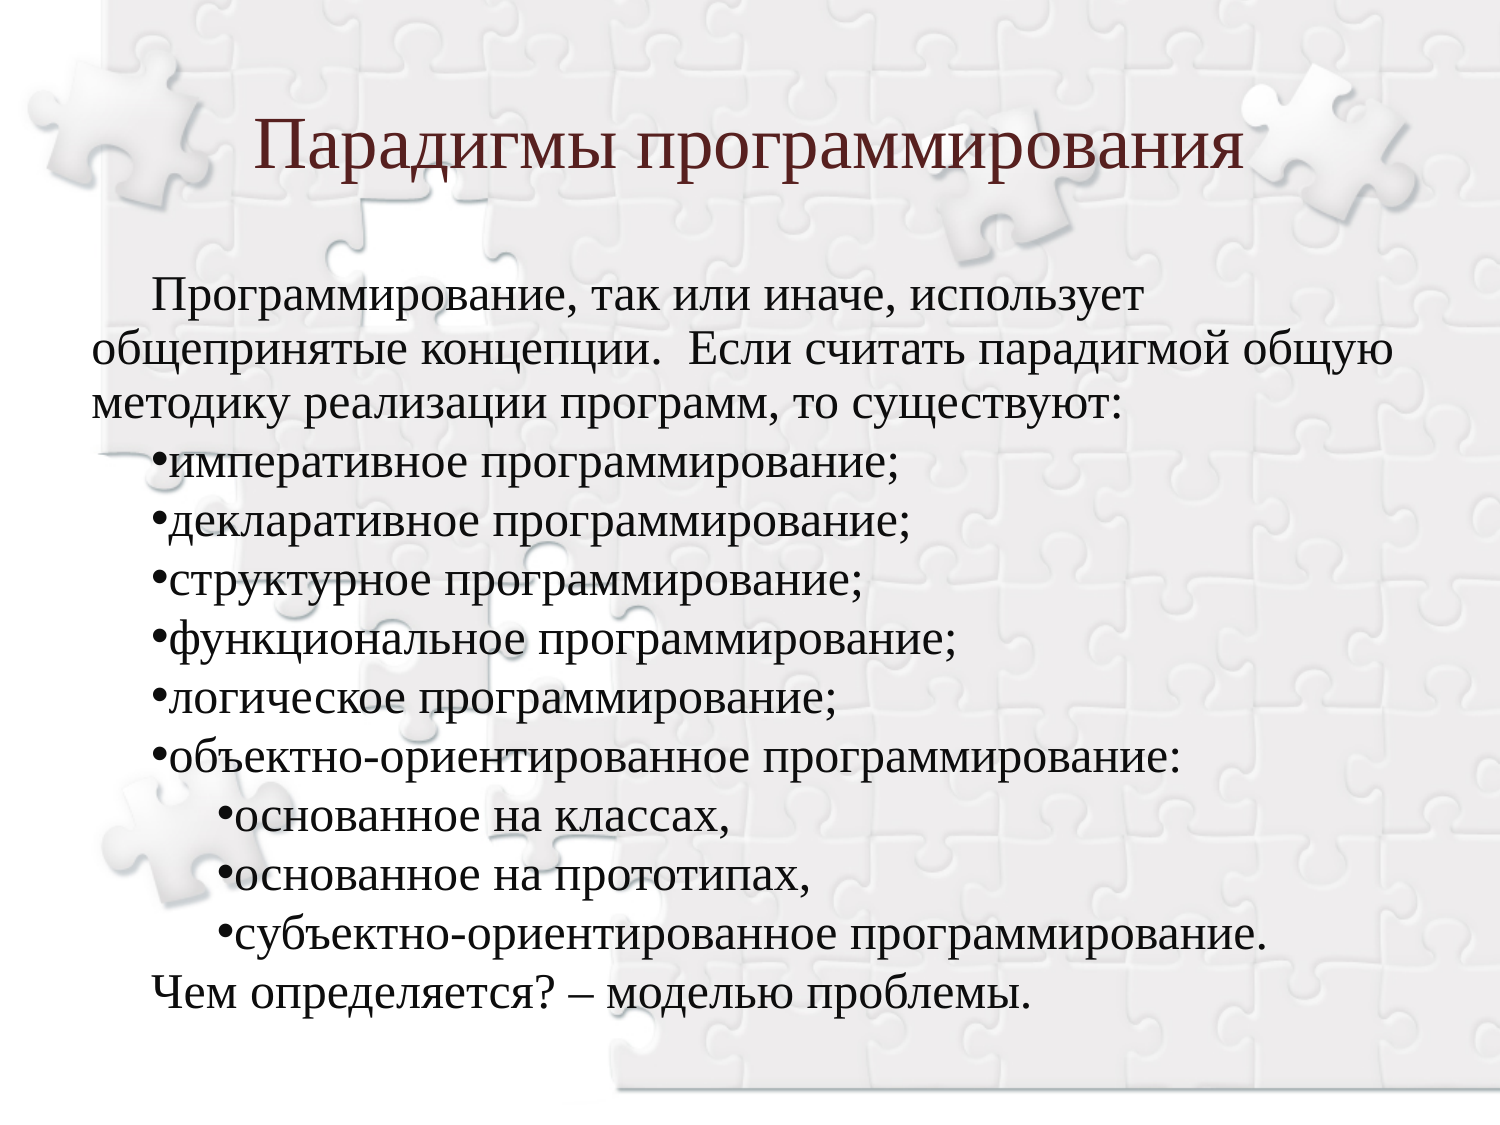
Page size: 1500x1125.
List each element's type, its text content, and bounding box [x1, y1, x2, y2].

list Программирование, так или иначе, использует общепринятые концепции. Если считать парадигмой общую методику реализации программ, то существуют: императивное программирование; декларативное программирование; структурное программирование; функциональное программирование; логическое программирование; объектно-ориентированное программирование: основанное на классах, основанное на прототипах, cубъектно-ориентированное программирование. Чем определяется? – моделью проблемы. [76, 259, 1464, 1087]
text_box Парадигмы программирования [74, 45, 1425, 233]
picture [0, 0, 1500, 1125]
